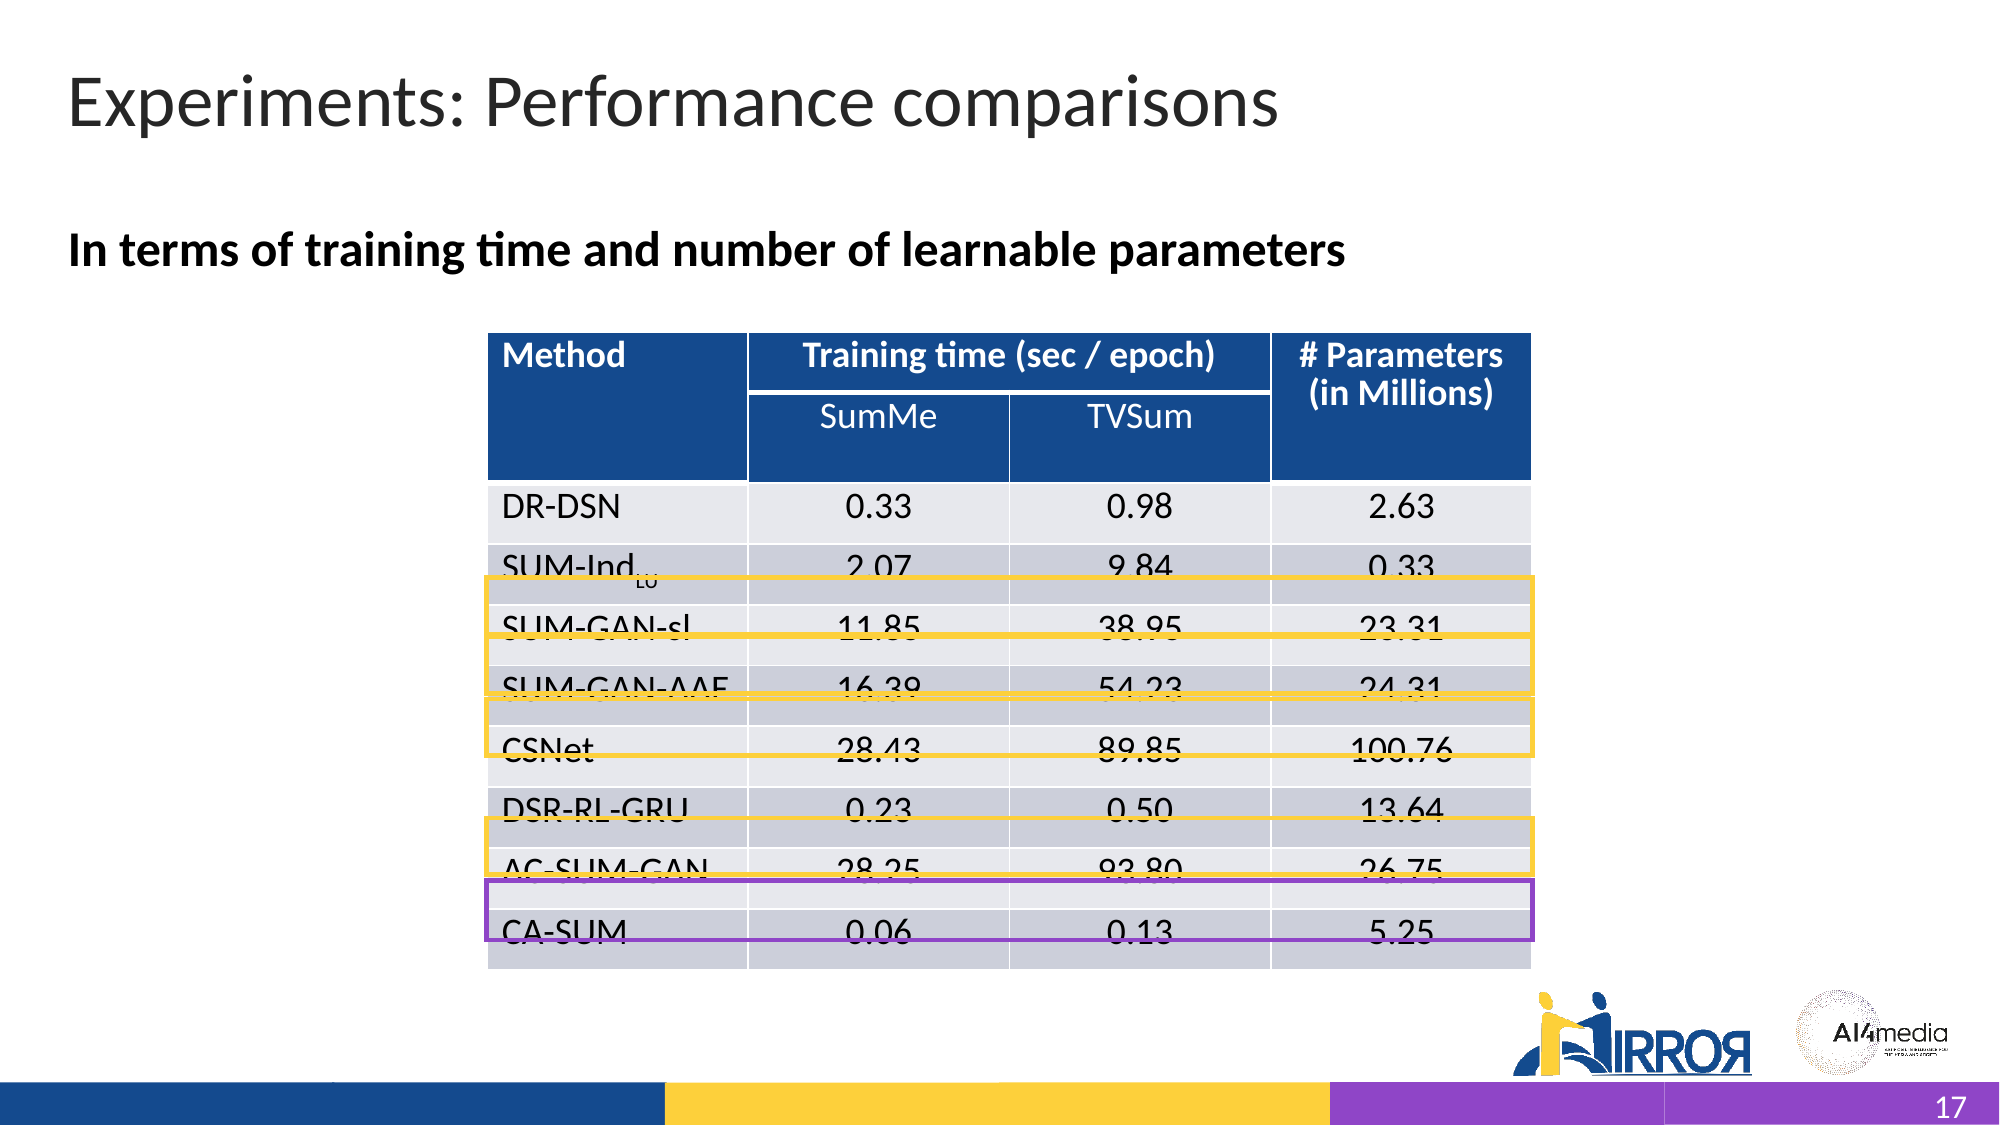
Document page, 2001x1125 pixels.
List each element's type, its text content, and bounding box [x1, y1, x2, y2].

table_cell 24.31 [1272, 694, 1531, 698]
table_cell 0.33 [1272, 545, 1531, 576]
table_cell 9.84 [1010, 545, 1270, 576]
table_cell SumMe [749, 395, 1009, 482]
picture [1509, 1002, 1754, 1082]
table_cell TVSum [1010, 395, 1270, 482]
text_box [486, 817, 1533, 876]
slide_number 17 [1532, 1074, 1983, 1125]
picture [1787, 1002, 1956, 1074]
table_cell DR-DSN [488, 486, 747, 543]
table_cell SUM-GAN-AAE [488, 694, 747, 698]
text_box [486, 576, 1533, 635]
list In terms of training time and number of learnable parameters [53, 208, 1966, 1002]
table_cell CSNet [488, 757, 747, 786]
table_cell 2.07 [749, 545, 1009, 576]
text_box [486, 636, 1533, 694]
table_cell 0.13 [1010, 941, 1270, 969]
table_cell SUM-IndLU [488, 545, 747, 576]
table_cell 0.06 [749, 941, 1009, 969]
table_cell 89.85 [1010, 757, 1270, 786]
table_cell 28.43 [749, 757, 1009, 786]
table_header # Parameters (in Millions) [1272, 333, 1531, 480]
table_cell 0.50 [1010, 788, 1270, 817]
table_cell 2.63 [1272, 486, 1531, 543]
table_cell 13.64 [1272, 788, 1531, 817]
table_cell 0.23 [749, 788, 1009, 817]
table_cell 5.25 [1272, 941, 1531, 969]
list Experiments: Performance comparisons [53, 42, 1952, 162]
table_cell CA-SUM [488, 941, 747, 969]
text_box [486, 698, 1533, 757]
table_cell 0.33 [749, 484, 1009, 543]
table_cell 16.39 [749, 694, 1009, 698]
table_cell 100.76 [1272, 757, 1531, 786]
table_header Method [488, 333, 747, 480]
table_cell DSR-RL-GRU [488, 788, 747, 817]
table_cell 0.98 [1010, 484, 1270, 543]
text_box [486, 879, 1533, 941]
table_header Training time (sec / epoch) [749, 333, 1270, 390]
table_cell 54.23 [1010, 694, 1270, 698]
